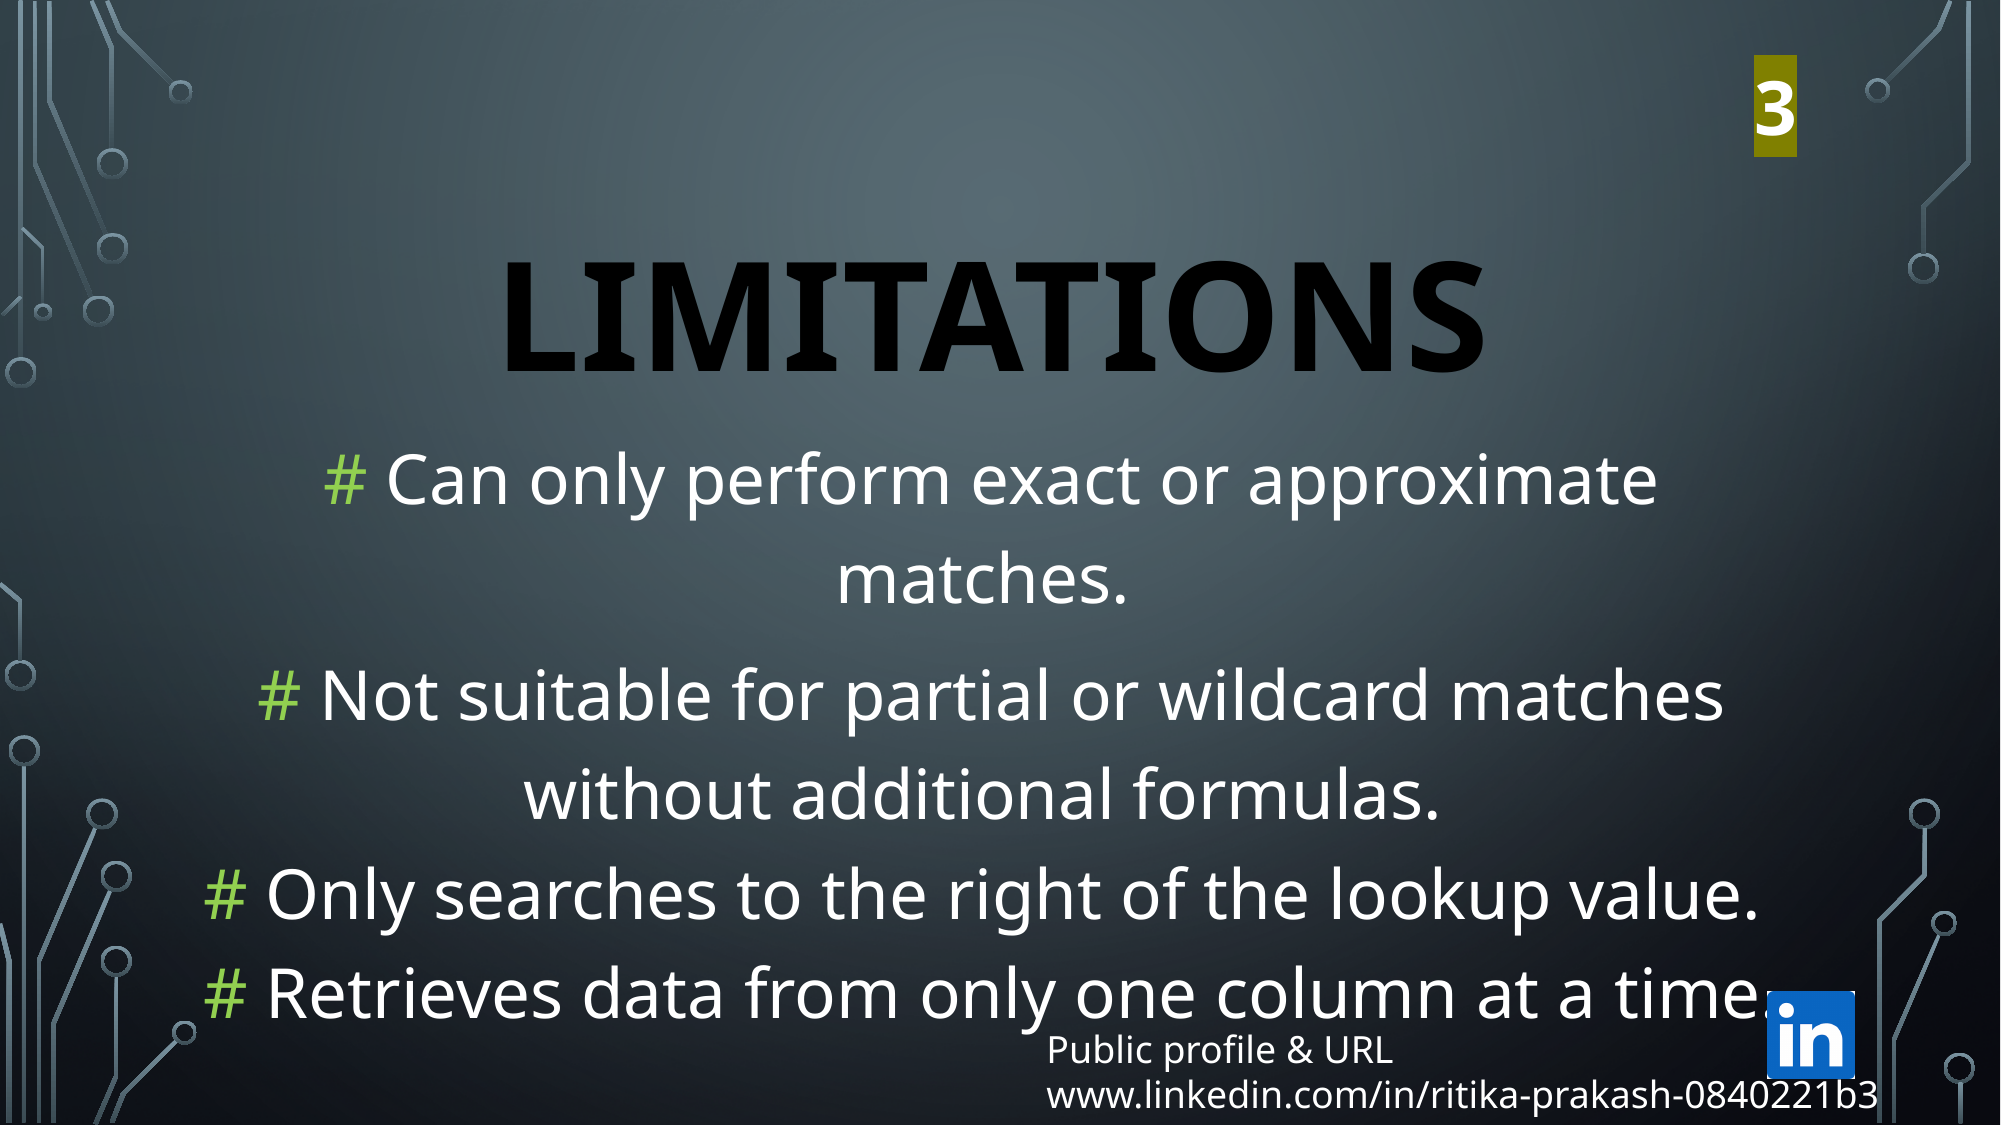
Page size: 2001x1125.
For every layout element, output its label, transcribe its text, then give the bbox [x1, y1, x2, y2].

text_box Public profile & URL www.linkedin.com/in/ritika-prakash-0840221b3 [1031, 1018, 2000, 1124]
list LIMITATIONS # Can only perform exact or approximate matches. # Not suitable for partial or wildcard matches without additional formulas. # Only searches to the right of the lookup value. # Retrieves data from only one column at a time. [179, 174, 1805, 1079]
title 3 [187, 46, 1813, 175]
picture [1767, 991, 1855, 1079]
